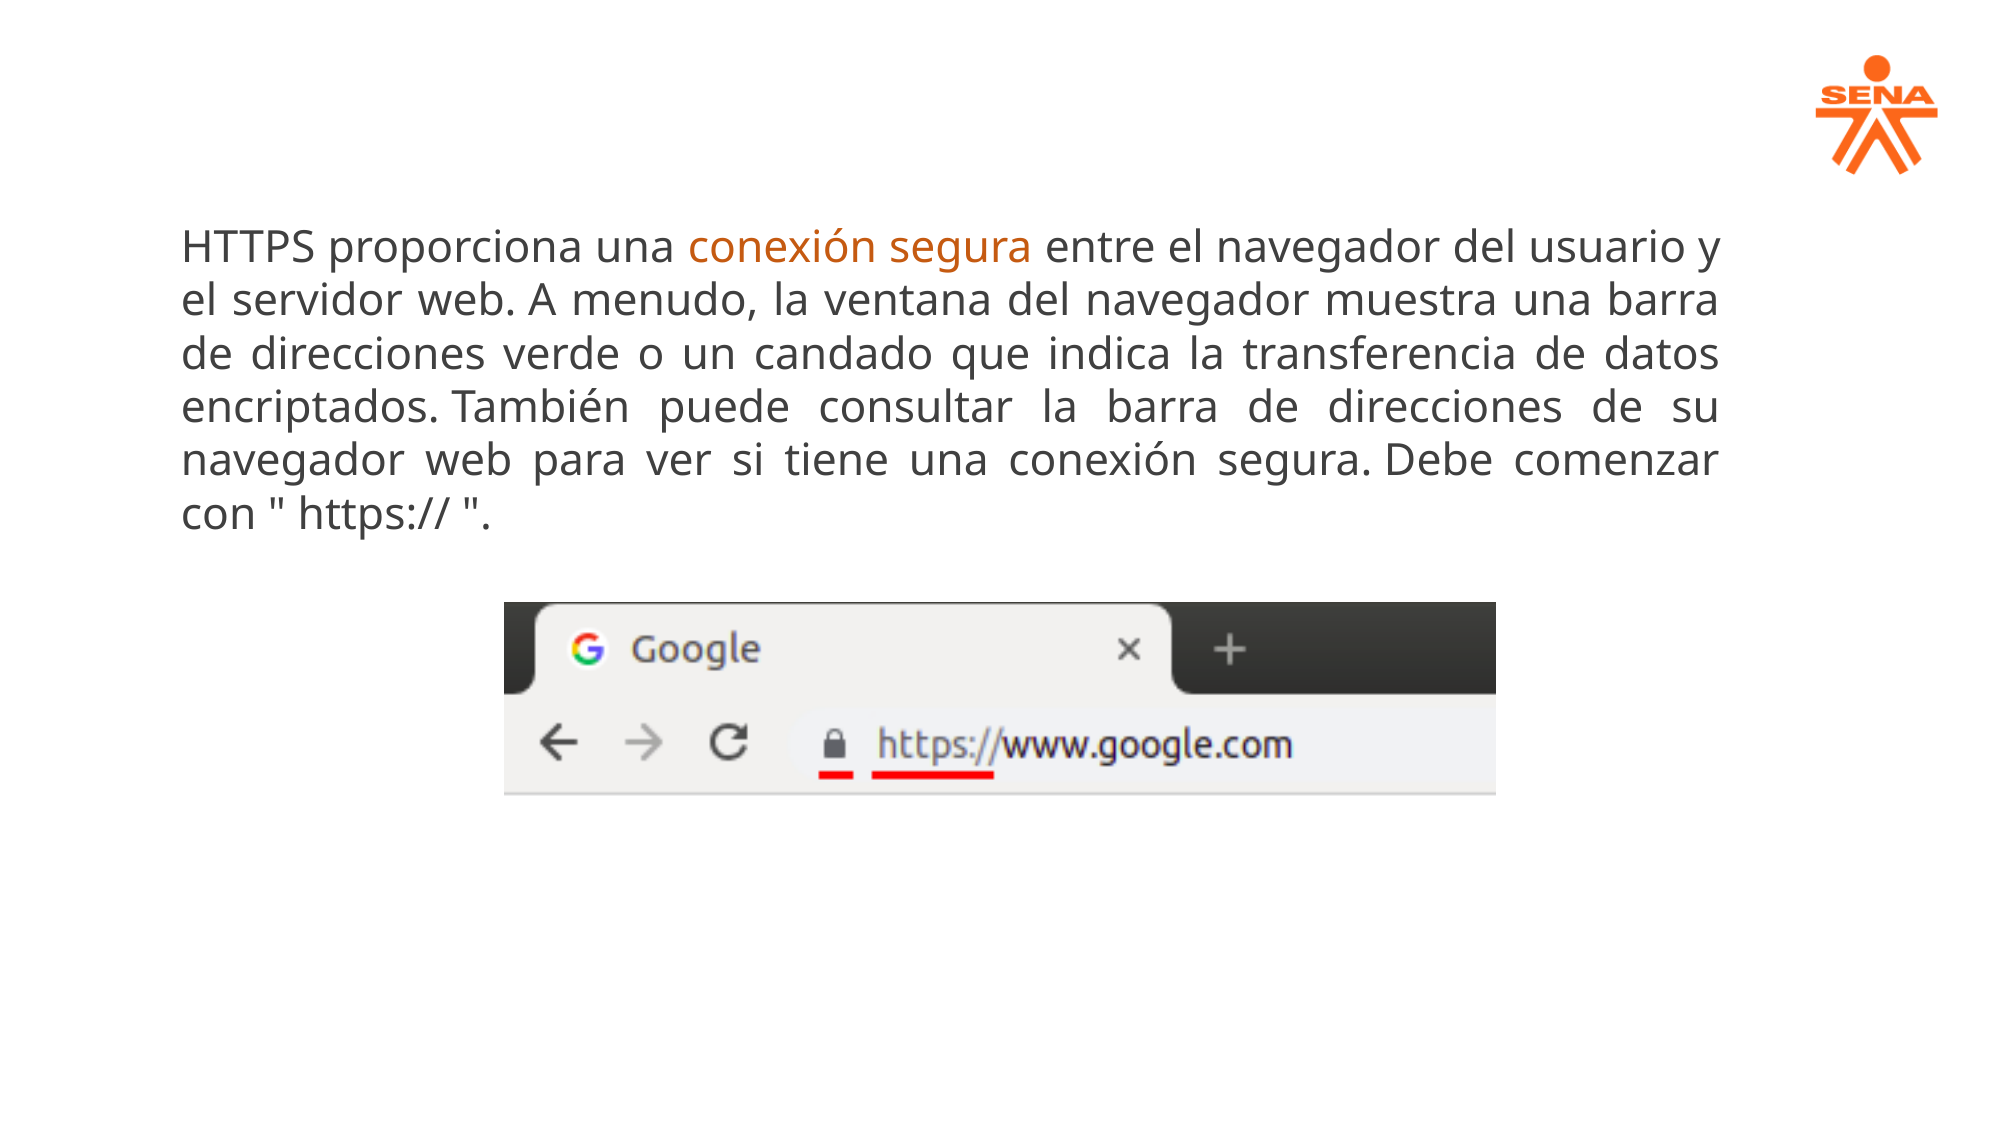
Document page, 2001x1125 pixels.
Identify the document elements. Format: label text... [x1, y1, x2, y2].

picture [1774, 0, 2000, 208]
text_box HTTPS proporciona una conexión segura entre el navegador del usuario y el servidor web. A menudo, la ventana del navegador muestra una barra de direcciones verde o un candado que indica la transferencia de datos encriptados. También puede consultar la barra de direcciones de su navegador web para ver si tiene una conexión segura. Debe comenzar con " https:// ". [166, 210, 1737, 546]
picture [504, 602, 1496, 857]
